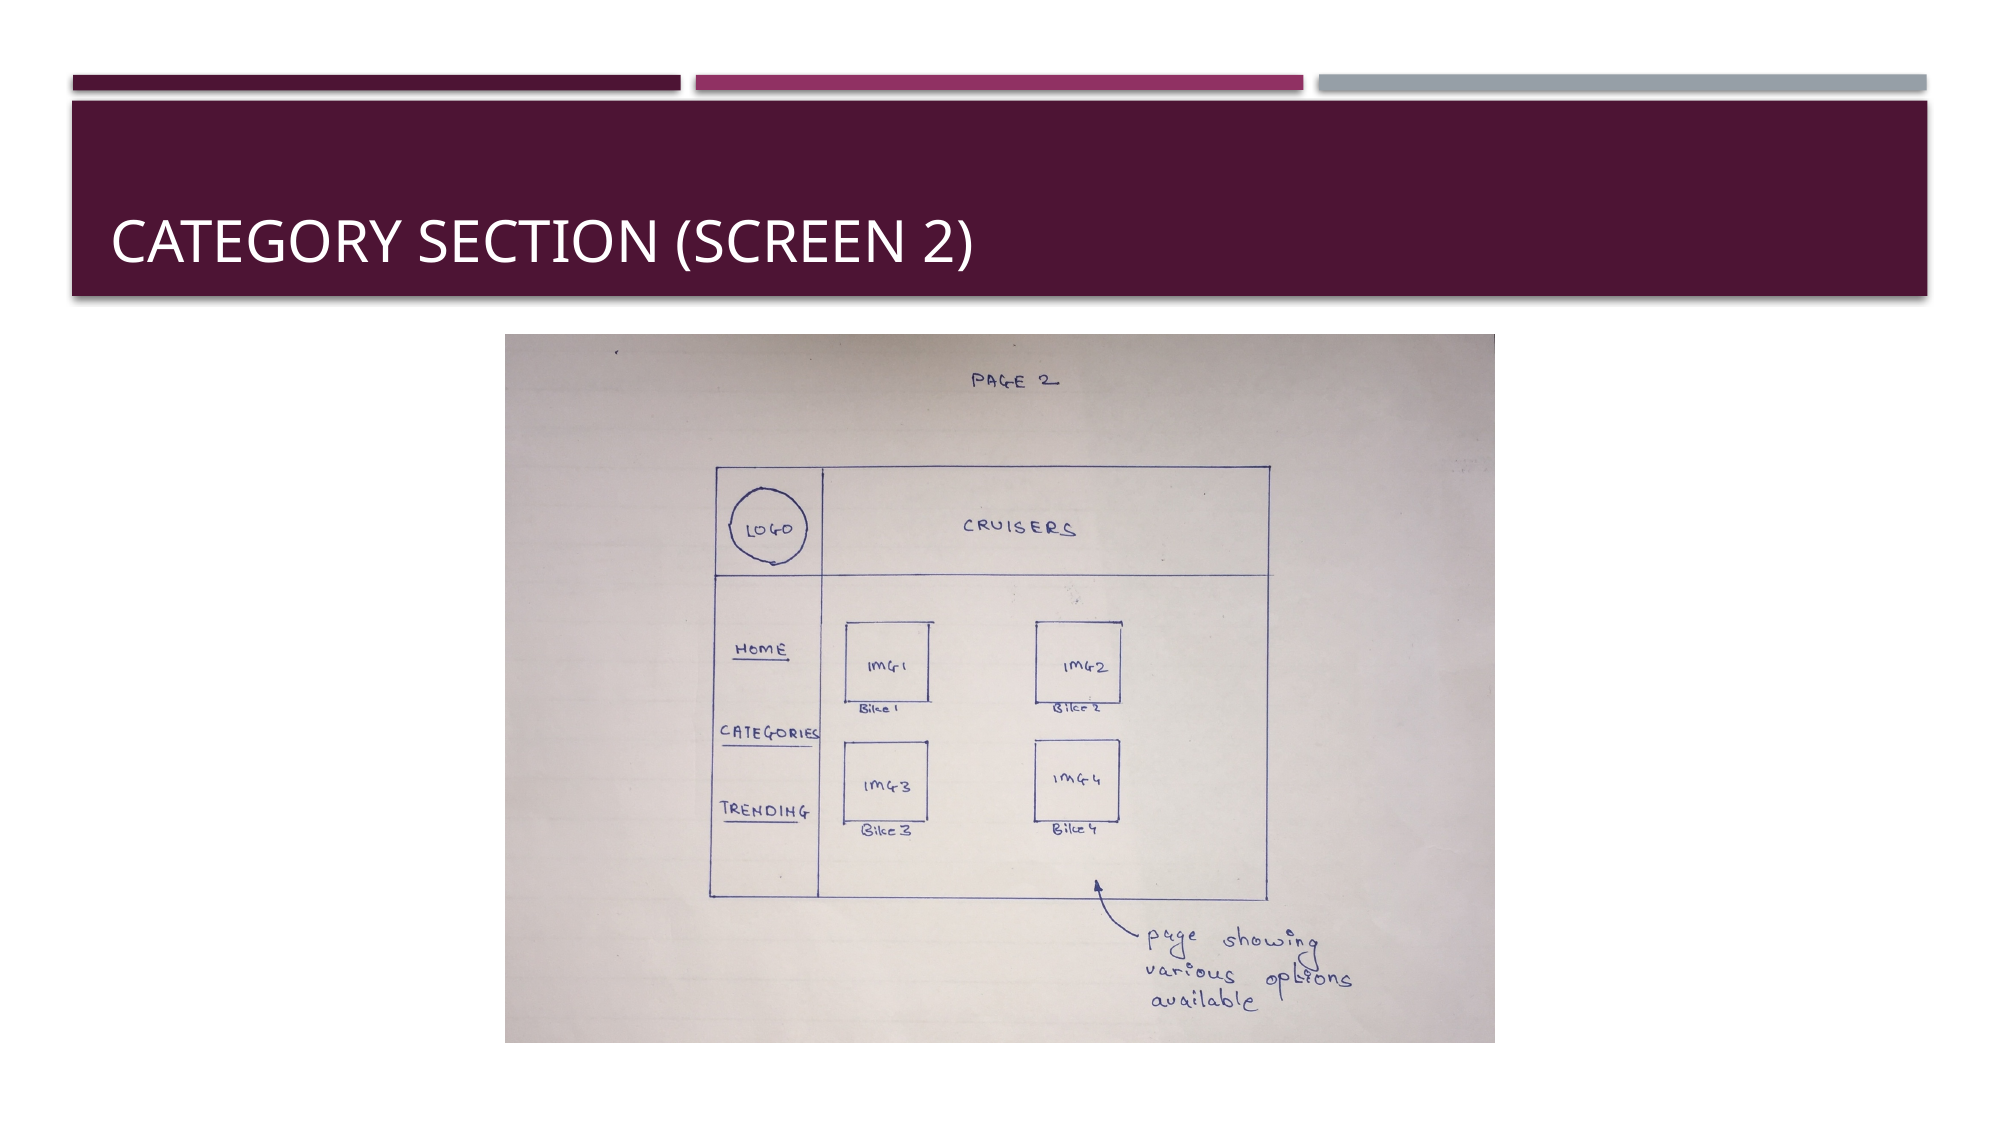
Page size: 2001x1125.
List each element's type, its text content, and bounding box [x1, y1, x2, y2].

title Category section (screen 2) [95, 115, 1905, 282]
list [504, 334, 1496, 1043]
